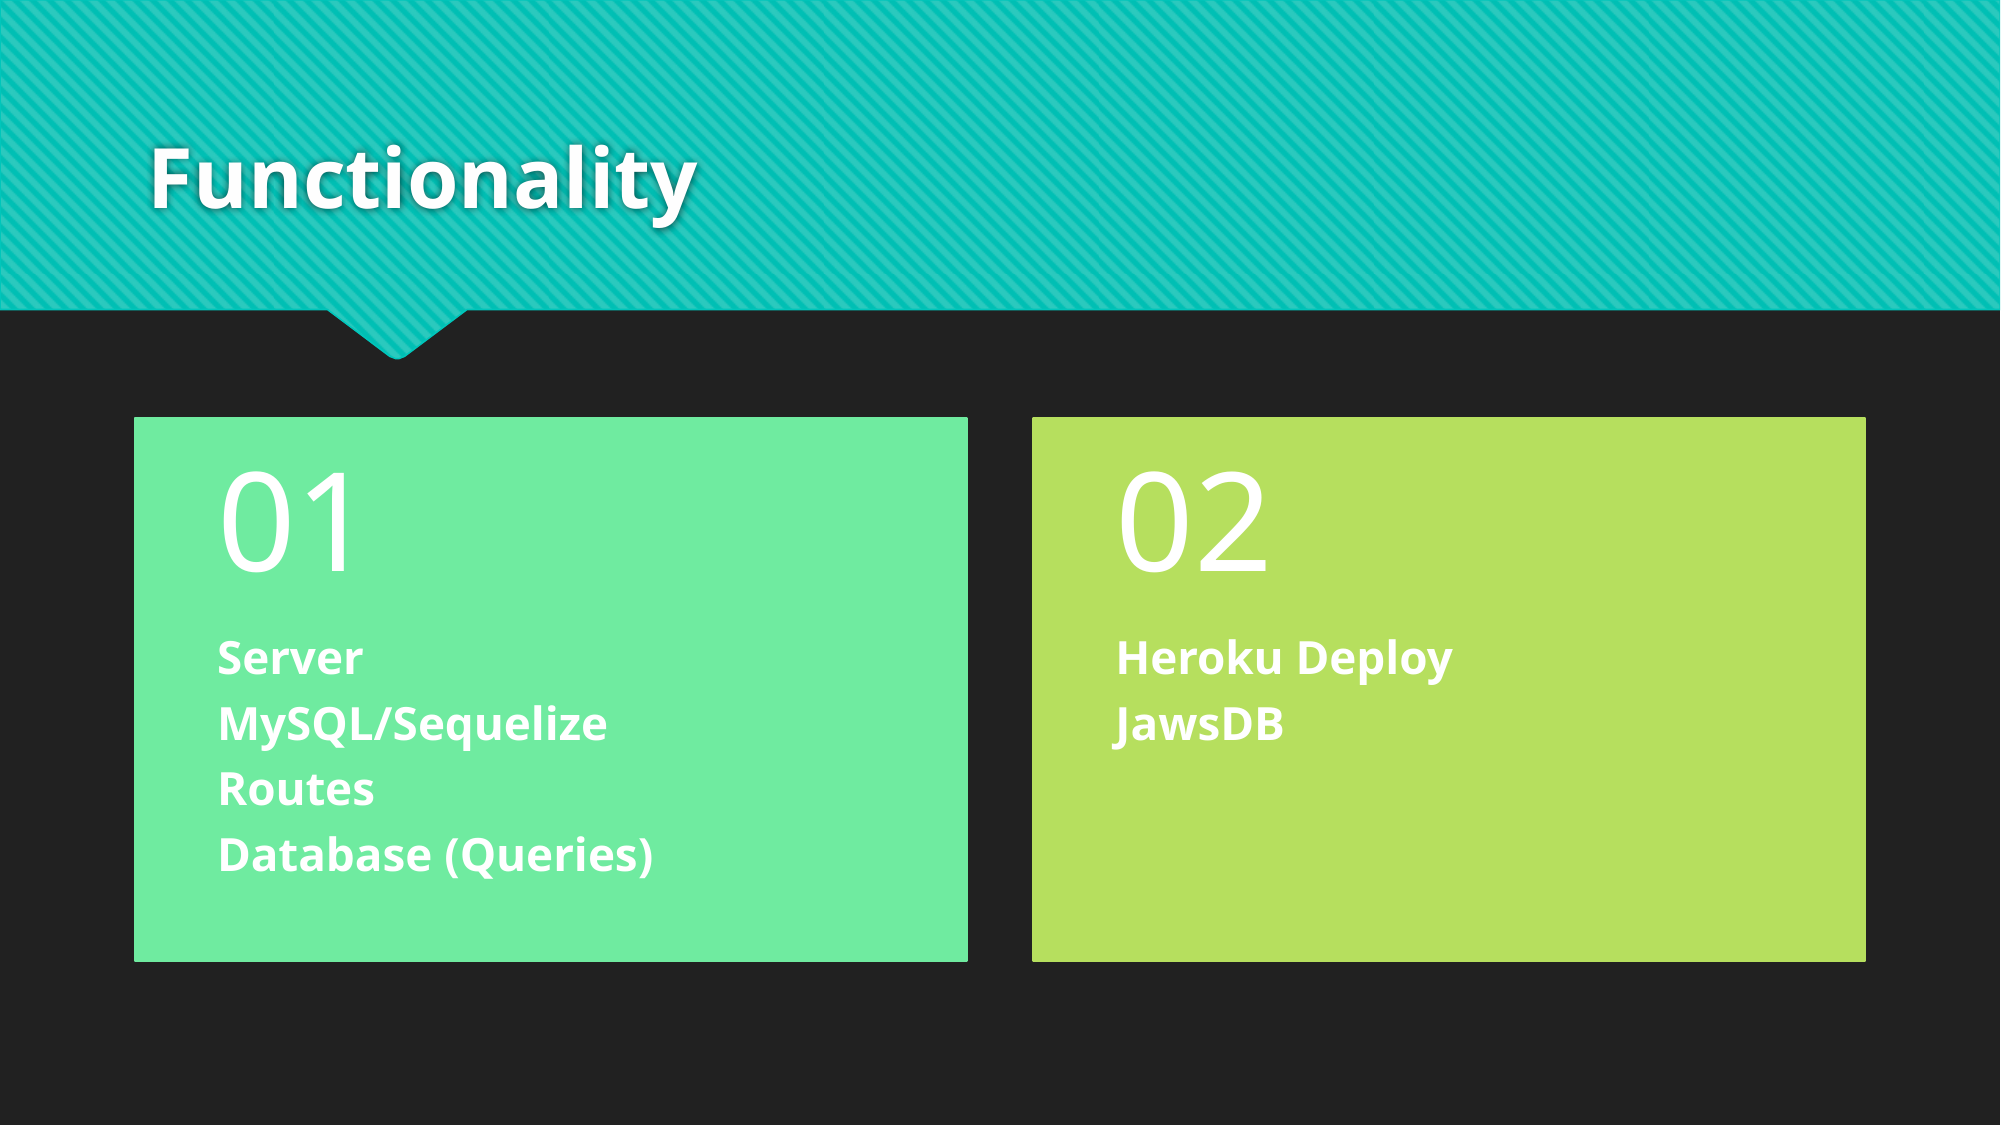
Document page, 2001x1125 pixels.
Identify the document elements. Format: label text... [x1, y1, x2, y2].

title Functionality [132, 73, 1868, 233]
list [134, 417, 1866, 962]
